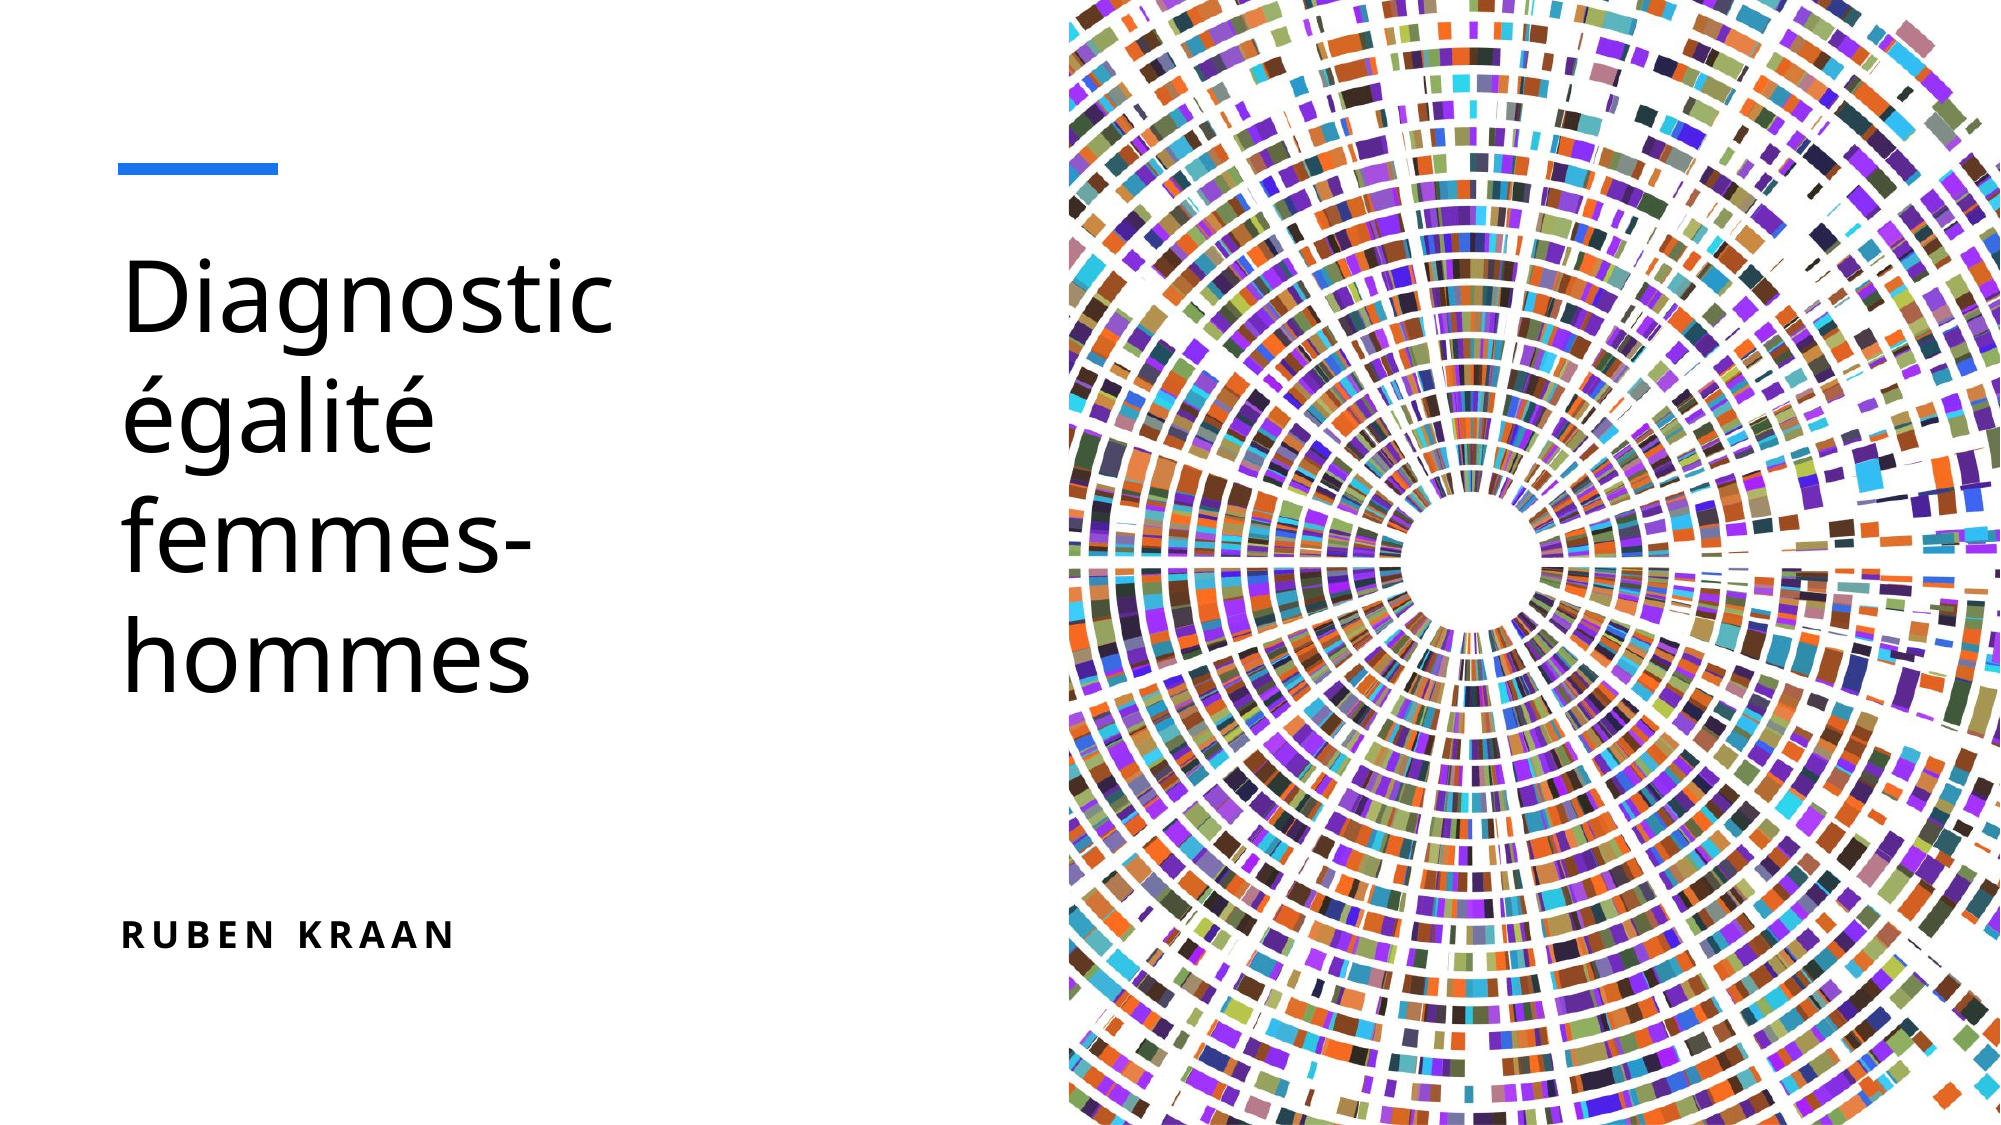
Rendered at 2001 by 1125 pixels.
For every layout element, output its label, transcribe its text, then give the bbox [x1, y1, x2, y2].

title Diagnostic égalité femmes-hommes [105, 224, 872, 723]
picture [1068, 0, 2000, 1125]
subtitle Ruben Kraan [105, 752, 872, 964]
text_box [0, 0, 1068, 1125]
